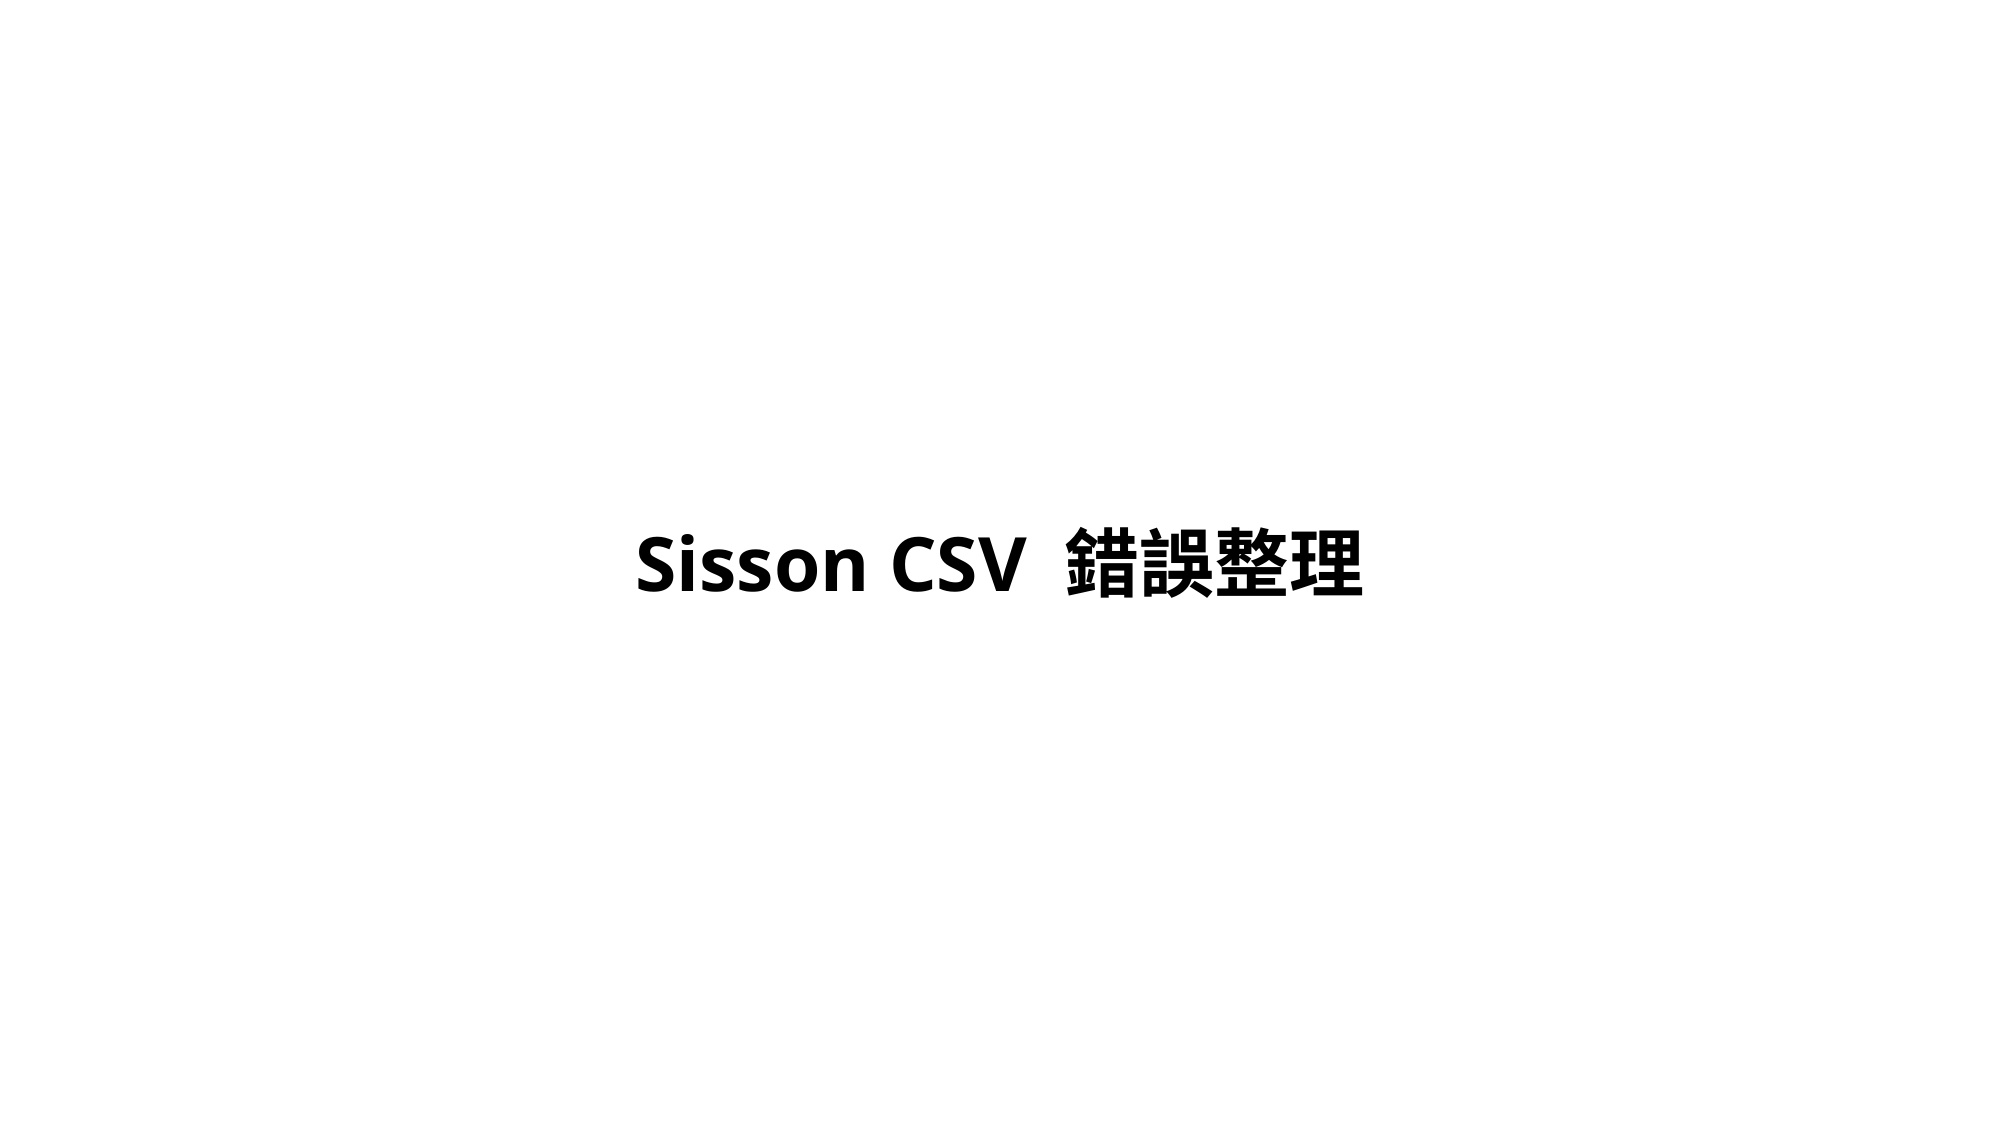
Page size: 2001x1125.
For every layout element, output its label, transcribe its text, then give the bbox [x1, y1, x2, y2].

text_box Sisson CSV 錯誤整理 [620, 509, 1380, 615]
